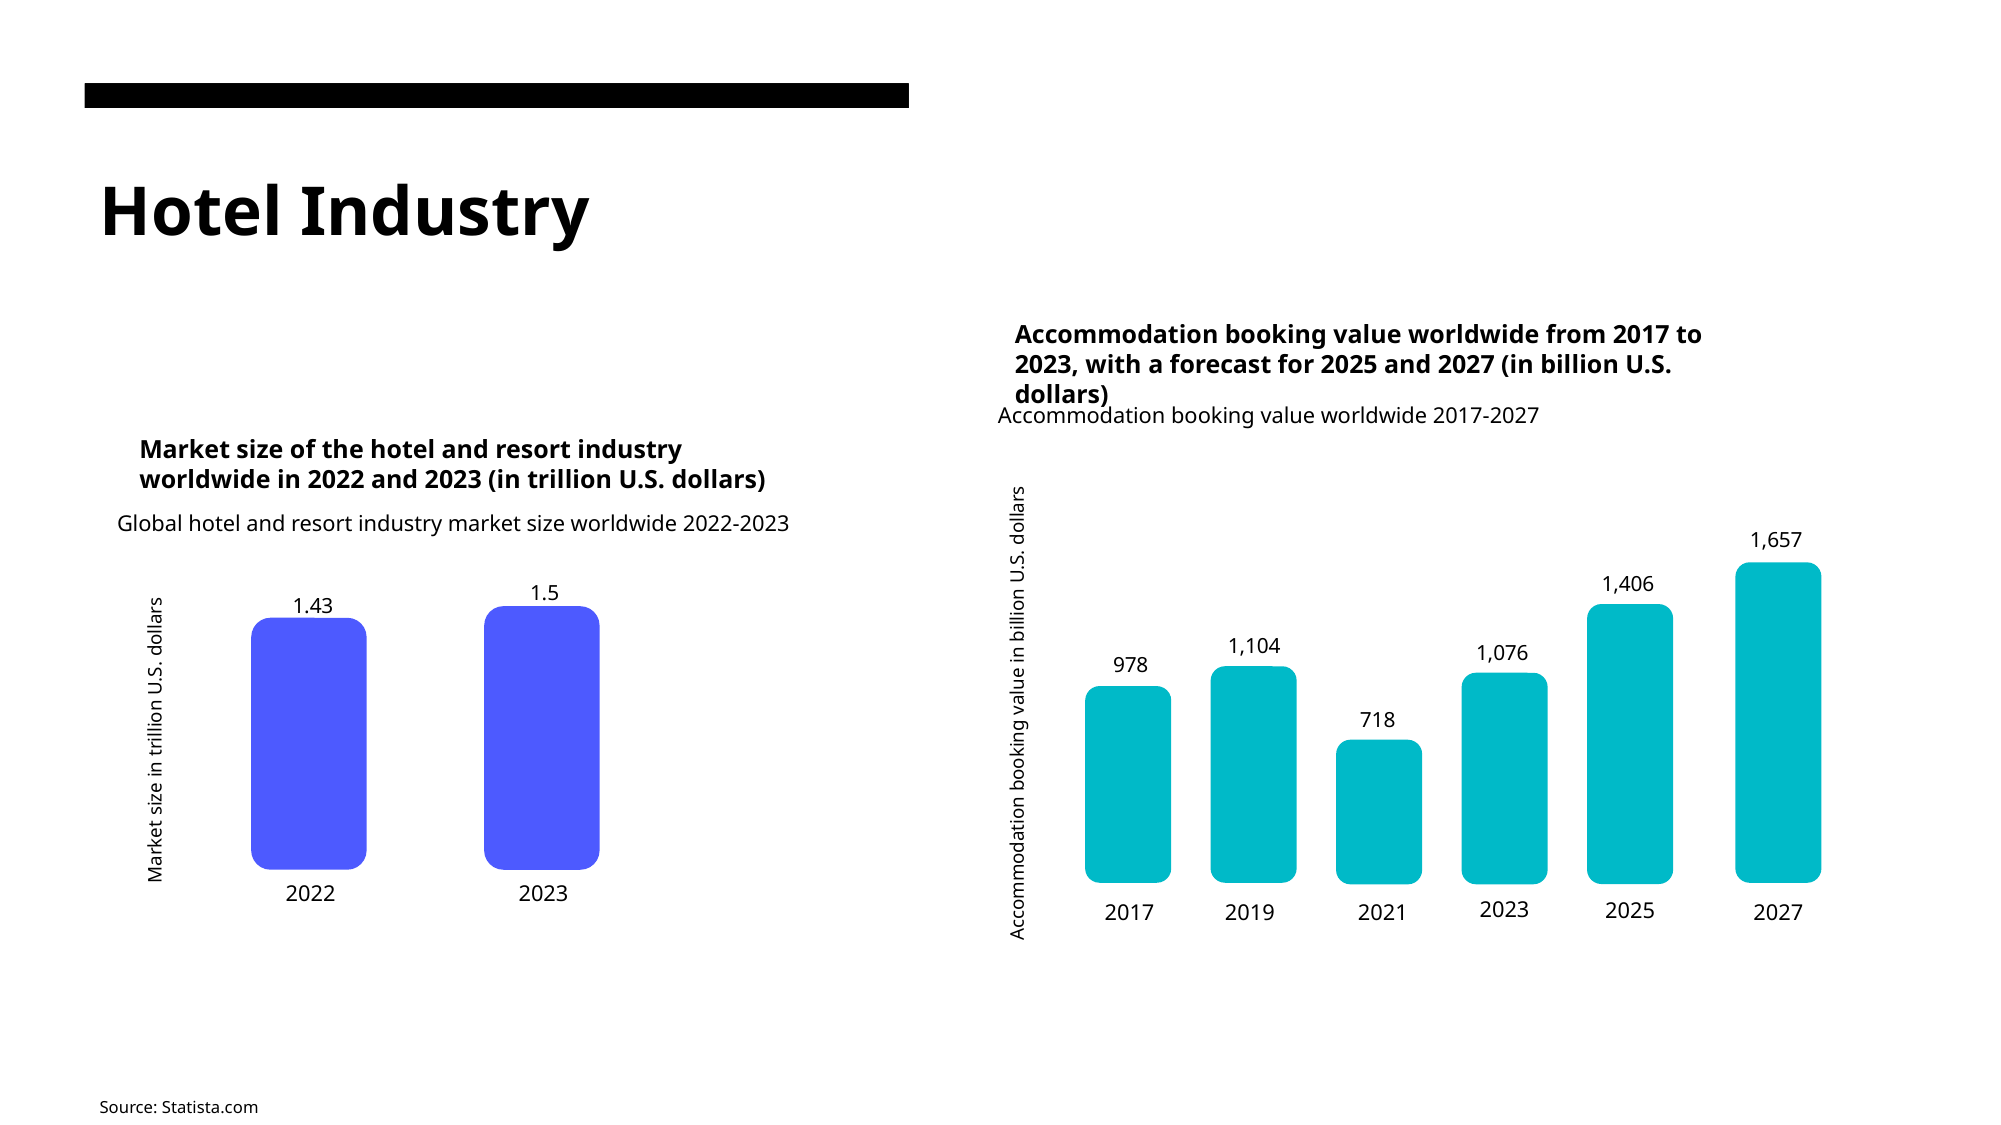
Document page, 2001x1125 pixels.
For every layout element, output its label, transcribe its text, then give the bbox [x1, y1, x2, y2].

text_box 2025 [1590, 889, 1670, 931]
text_box Market size in trillion U.S. dollars [135, 582, 173, 899]
text_box 1,104 [1213, 625, 1296, 666]
text_box 2023 [1464, 888, 1545, 930]
text_box Accommodation booking value worldwide 2017-2027 [983, 394, 1556, 436]
text_box [1586, 604, 1675, 886]
text_box 1.5 [515, 572, 574, 612]
text_box 978 [1098, 643, 1164, 684]
text_box 2019 [1210, 890, 1290, 932]
text_box Global hotel and resort industry market size worldwide 2022-2023 [102, 502, 806, 544]
text_box 1,657 [1735, 519, 1818, 560]
text_box 2027 [1738, 890, 1819, 932]
text_box 2023 [503, 872, 584, 914]
text_box 2021 [1343, 890, 1423, 932]
text_box Accommodation booking value worldwide from 2017 to 2023, with a forecast for 2025 and 2027 (in billion U.S. dollars) [999, 310, 1768, 416]
text_box [250, 616, 368, 871]
text_box 1,406 [1586, 563, 1669, 604]
text_box [483, 605, 601, 871]
text_box [1335, 739, 1424, 886]
text_box [1084, 685, 1173, 884]
text_box Market size of the hotel and resort industry worldwide in 2022 and 2023 (in trillion U.S. dollars) [124, 426, 784, 502]
text_box 1.43 [277, 585, 348, 626]
text_box Accommodation booking value in billion U.S. dollars [997, 471, 1035, 956]
text_box [1460, 673, 1549, 886]
title Hotel Industry [84, 160, 606, 262]
text_box Source: Statista.com [84, 1089, 1155, 1125]
text_box 718 [1345, 699, 1411, 740]
text_box 1,076 [1461, 632, 1544, 673]
text_box 2022 [270, 872, 351, 914]
text_box [1209, 666, 1298, 884]
text_box 2017 [1089, 890, 1170, 932]
text_box [1734, 561, 1823, 884]
